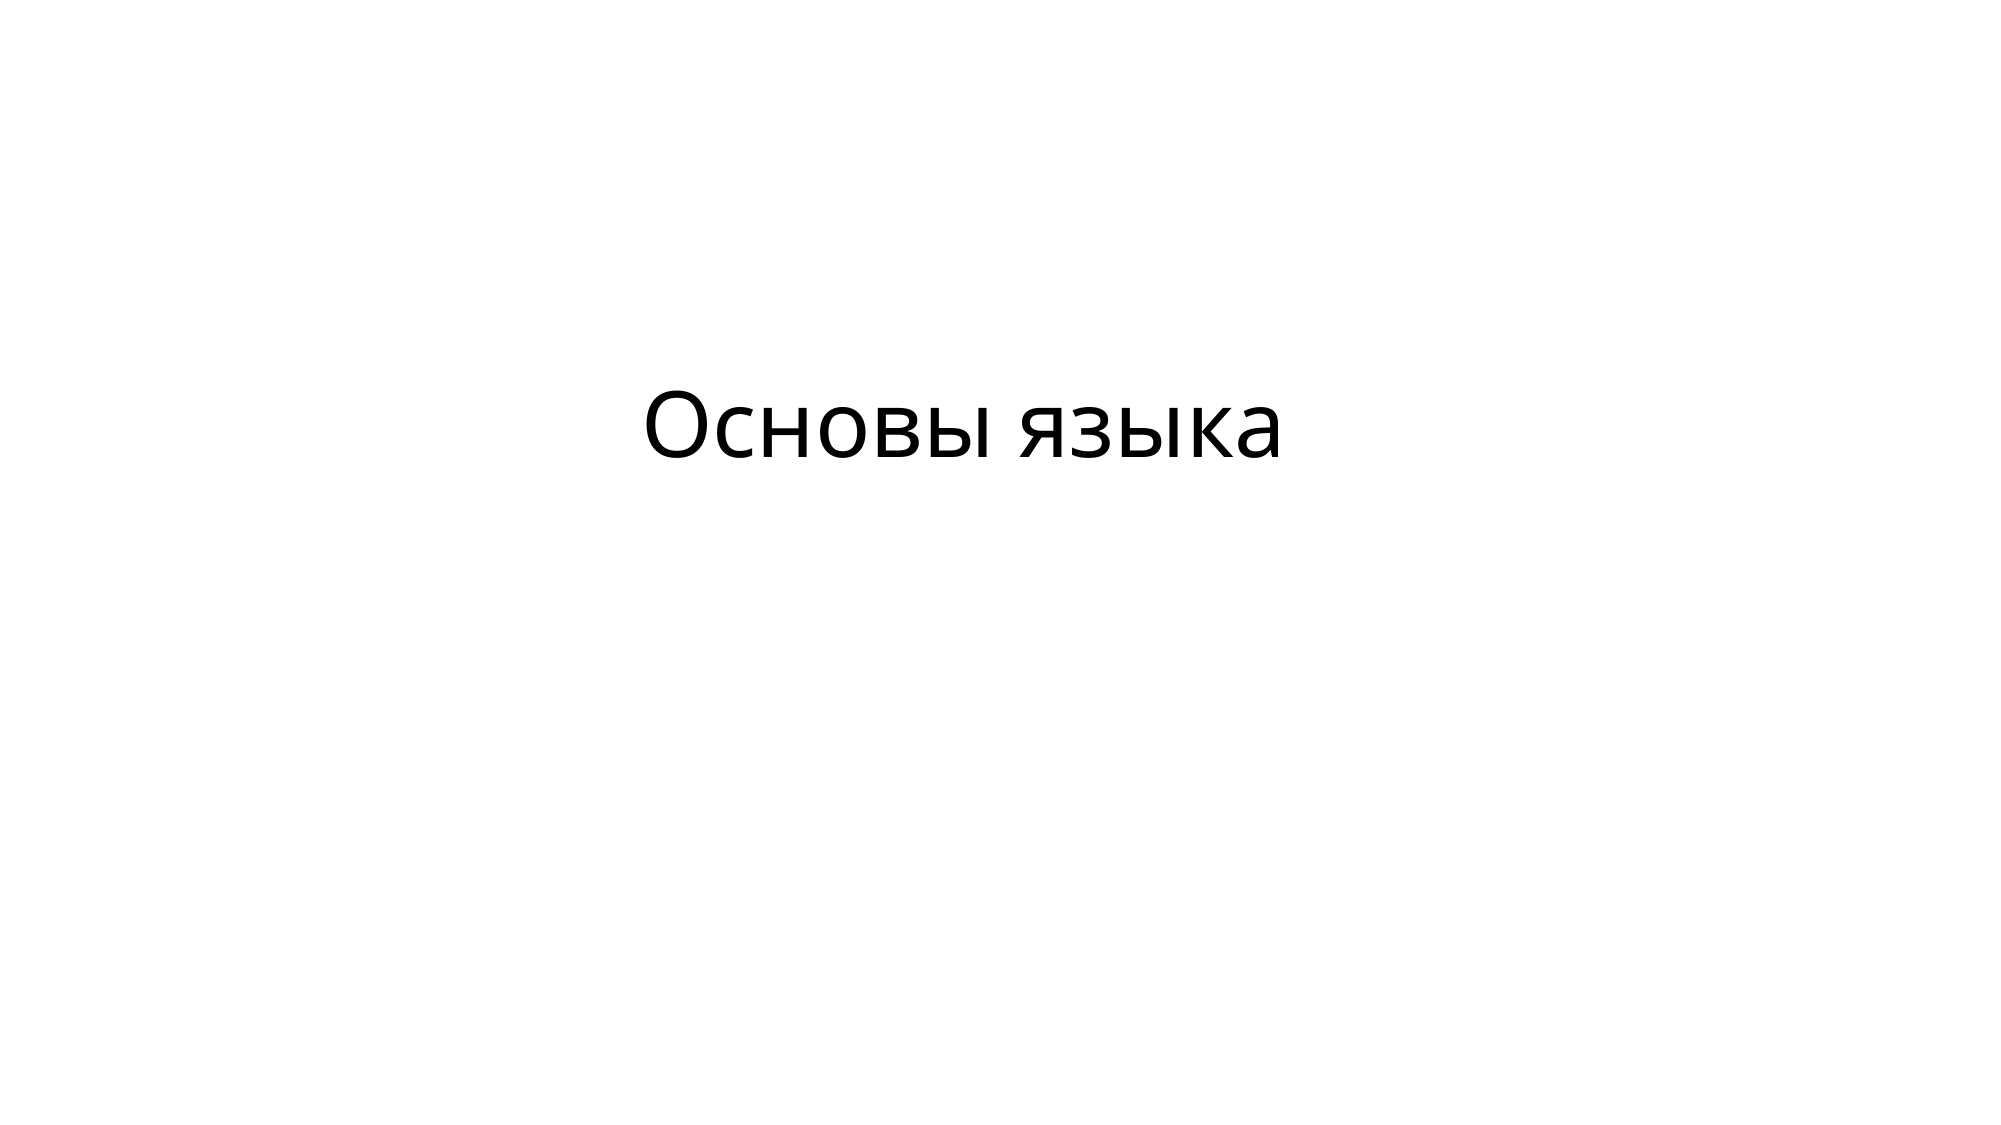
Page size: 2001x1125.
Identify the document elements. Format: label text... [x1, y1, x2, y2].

text_box Основы языка [213, 232, 1714, 624]
